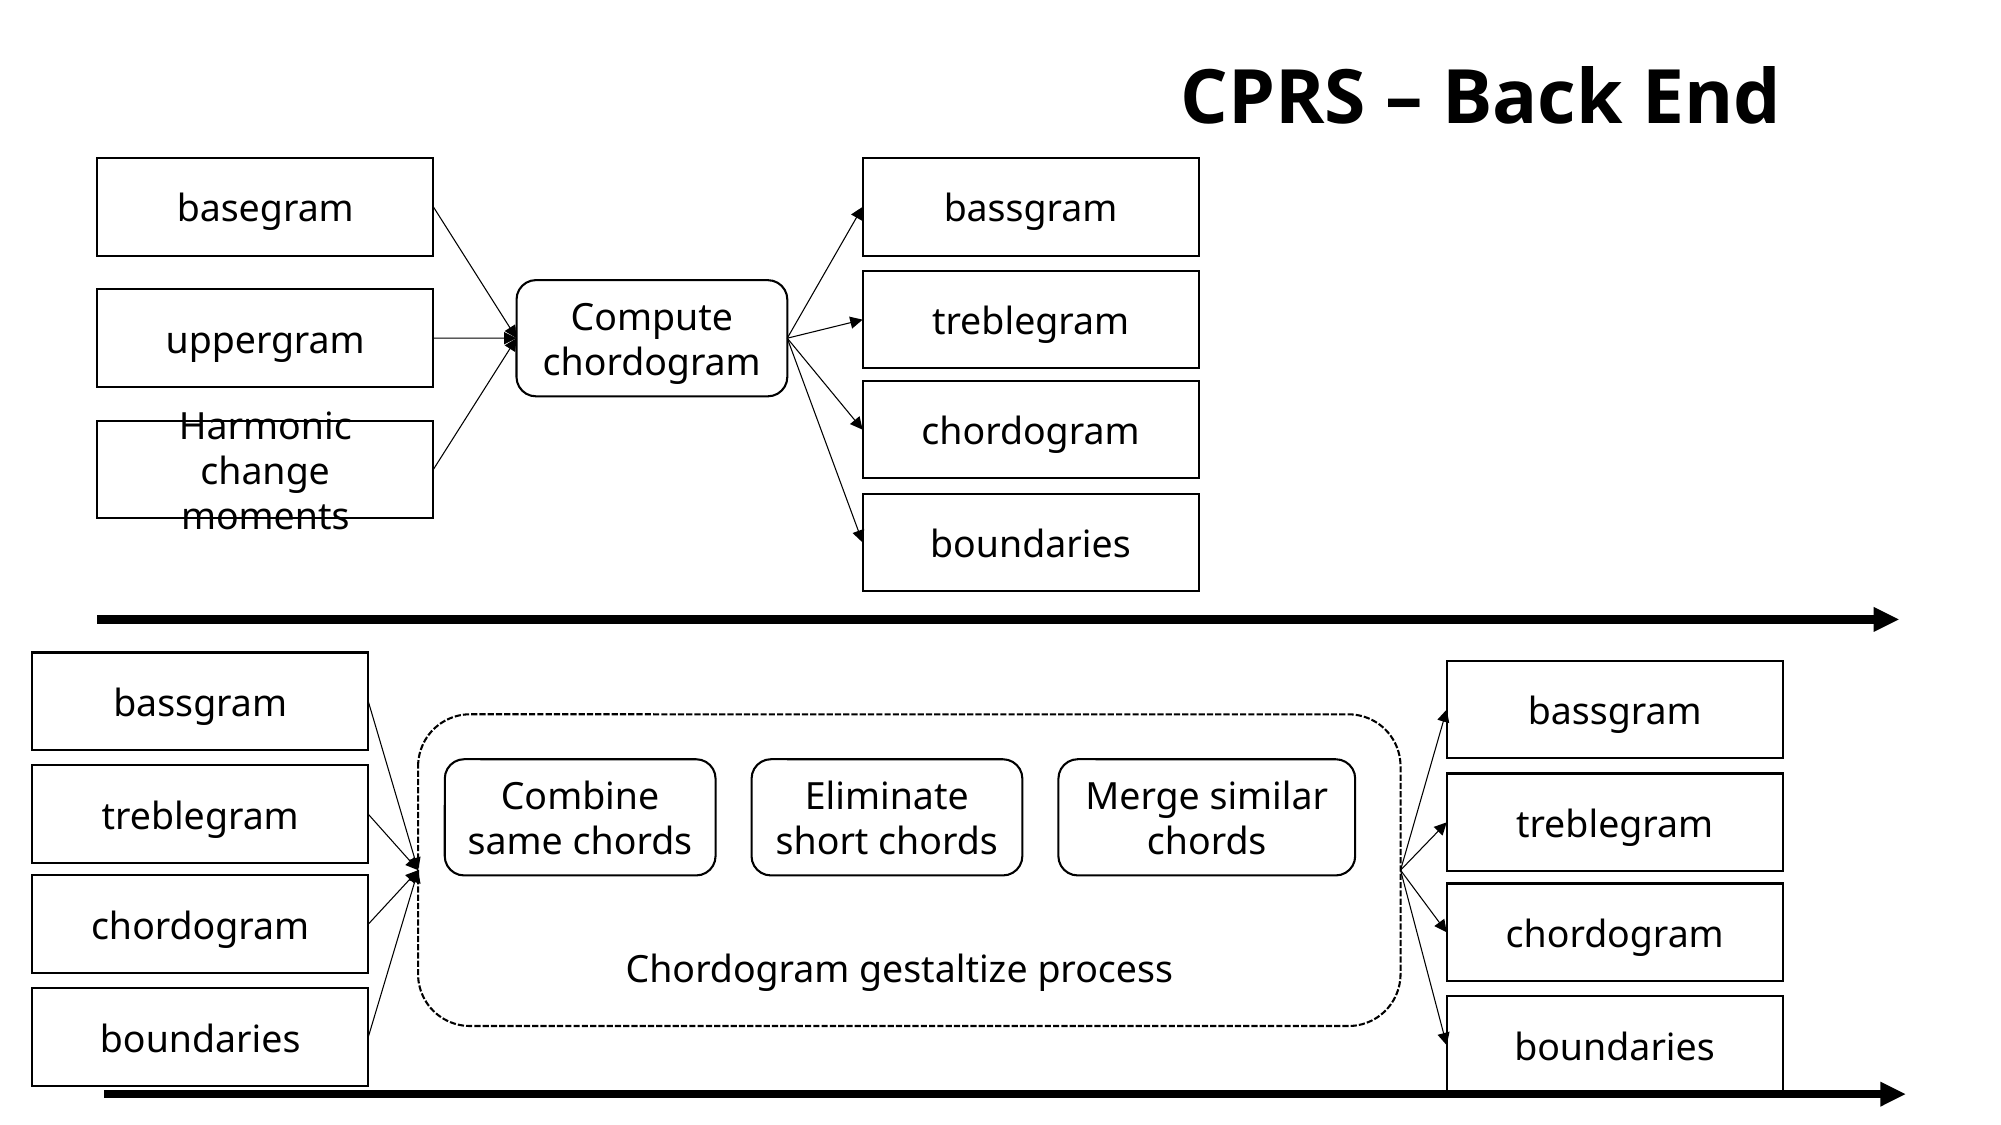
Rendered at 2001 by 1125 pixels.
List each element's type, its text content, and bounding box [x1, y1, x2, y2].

text_box chordogram [863, 380, 1200, 479]
text_box Compute chordogram [517, 279, 787, 398]
text_box uppergram [96, 288, 433, 388]
text_box boundaries [1446, 995, 1784, 1090]
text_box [368, 701, 419, 814]
text_box boundaries [31, 987, 369, 1087]
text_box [1400, 709, 1447, 822]
text_box bassgram [31, 651, 369, 751]
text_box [787, 206, 863, 319]
text_box bassgram [862, 157, 1200, 257]
text_box [419, 713, 1400, 1028]
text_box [1400, 822, 1447, 870]
text_box treblegram [1447, 772, 1784, 872]
text_box basegram [96, 157, 434, 257]
text_box bassgram [1446, 660, 1784, 759]
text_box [433, 206, 517, 338]
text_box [787, 338, 863, 543]
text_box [1400, 870, 1447, 1046]
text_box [368, 814, 419, 870]
text_box treblegram [31, 764, 368, 864]
text_box treblegram [863, 270, 1200, 369]
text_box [433, 338, 517, 470]
text_box chordogram [1447, 882, 1784, 982]
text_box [368, 870, 419, 1038]
text_box Harmonic change moments [96, 420, 434, 519]
text_box boundaries [862, 493, 1200, 592]
text_box chordogram [31, 874, 368, 974]
text_box Chordogram gestaltize process [610, 937, 1208, 997]
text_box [787, 319, 863, 338]
text_box CPRS – Back End [1165, 41, 1895, 147]
